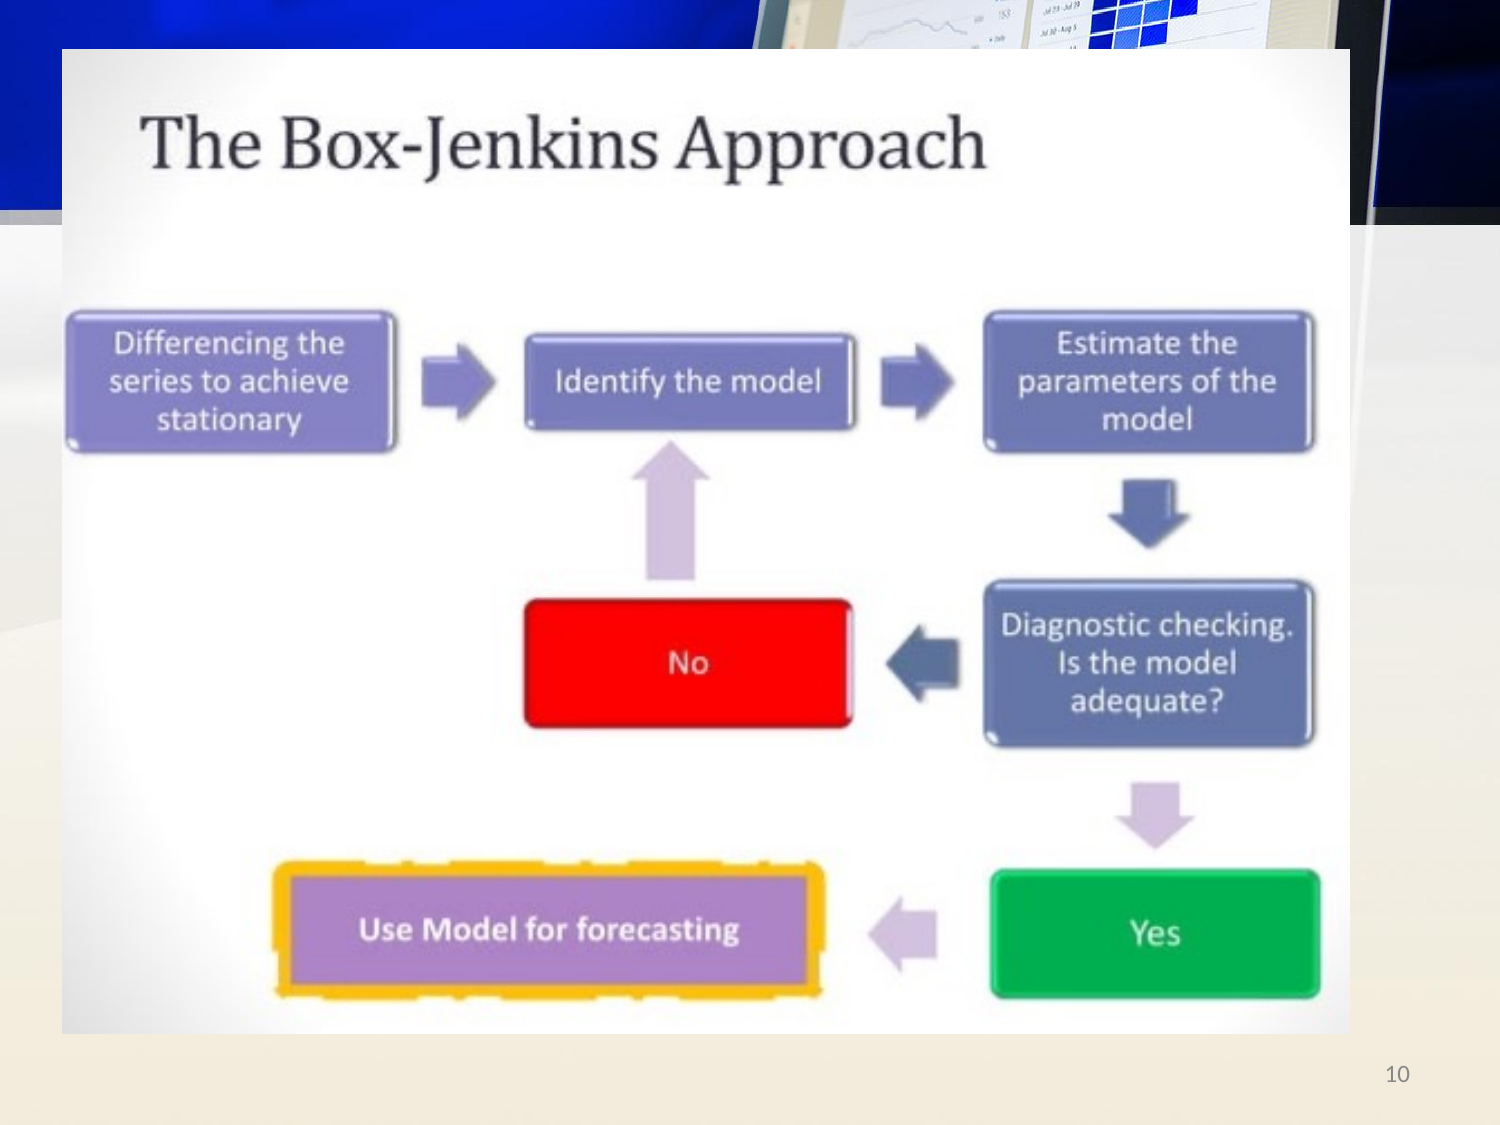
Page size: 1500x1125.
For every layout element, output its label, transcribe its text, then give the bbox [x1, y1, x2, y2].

picture [0, 0, 1500, 1125]
slide_number ‹#› [1074, 1042, 1425, 1103]
